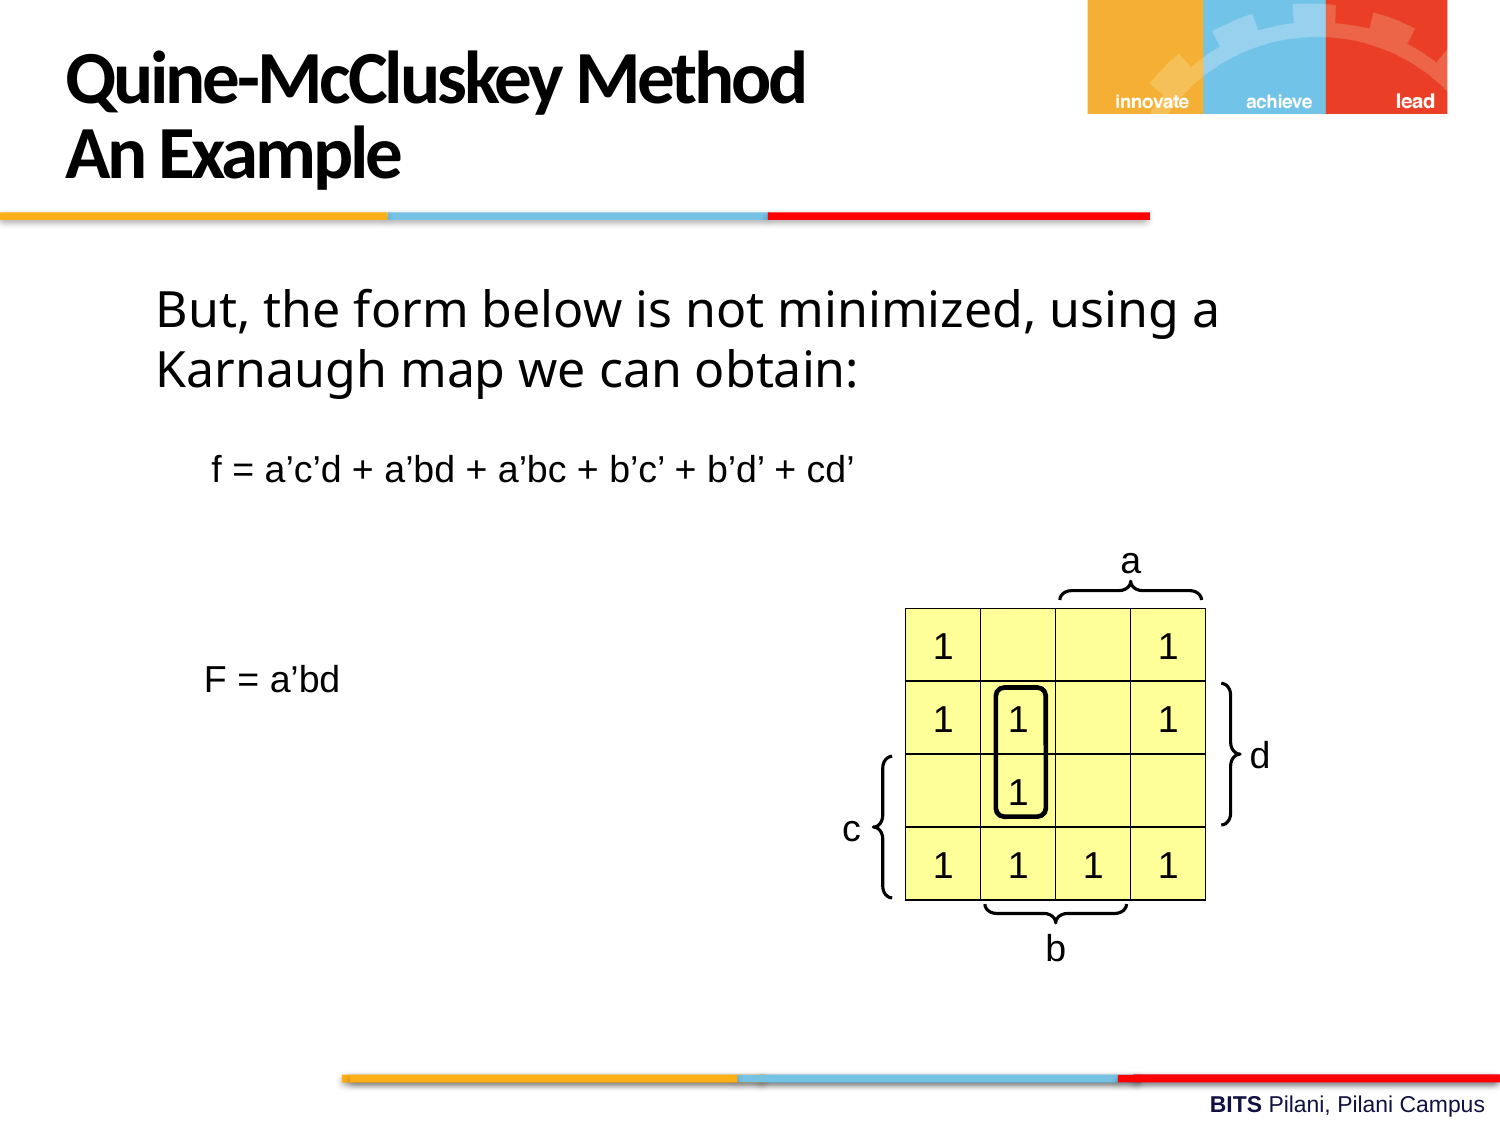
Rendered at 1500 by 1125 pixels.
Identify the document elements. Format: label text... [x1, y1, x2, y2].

text_box [1055, 681, 1131, 755]
text_box 1 [1130, 608, 1206, 681]
text_box 1 [980, 827, 1055, 900]
text_box [873, 756, 893, 898]
text_box But, the form below is not minimized, using a Karnaugh map we can obtain: [141, 270, 1249, 405]
text_box F = a’bd [189, 647, 356, 708]
text_box [1055, 755, 1131, 827]
text_box [980, 608, 1055, 681]
text_box [995, 687, 1046, 817]
list Quine-McCluskey Method An Example [50, 24, 1088, 213]
text_box [1055, 608, 1130, 681]
text_box a [1103, 528, 1159, 589]
text_box 1 [905, 827, 980, 900]
text_box f = a’c’d + a’bd + a’bc + b’c’ + b’d’ + cd’ [196, 437, 870, 497]
text_box [1221, 683, 1234, 826]
text_box 1 [1055, 827, 1130, 900]
text_box 1 [905, 681, 980, 754]
text_box c [827, 797, 876, 857]
text_box 1 [905, 608, 980, 681]
text_box b [1030, 916, 1081, 977]
text_box 1 [1130, 827, 1206, 900]
text_box 1 [1131, 681, 1206, 754]
text_box 1 [980, 681, 1055, 755]
text_box 1 [980, 755, 1055, 827]
text_box d [1234, 724, 1286, 784]
text_box [984, 904, 1127, 916]
text_box [905, 754, 980, 827]
text_box [1059, 581, 1202, 601]
picture [1087, 0, 1448, 114]
text_box [1131, 754, 1206, 827]
